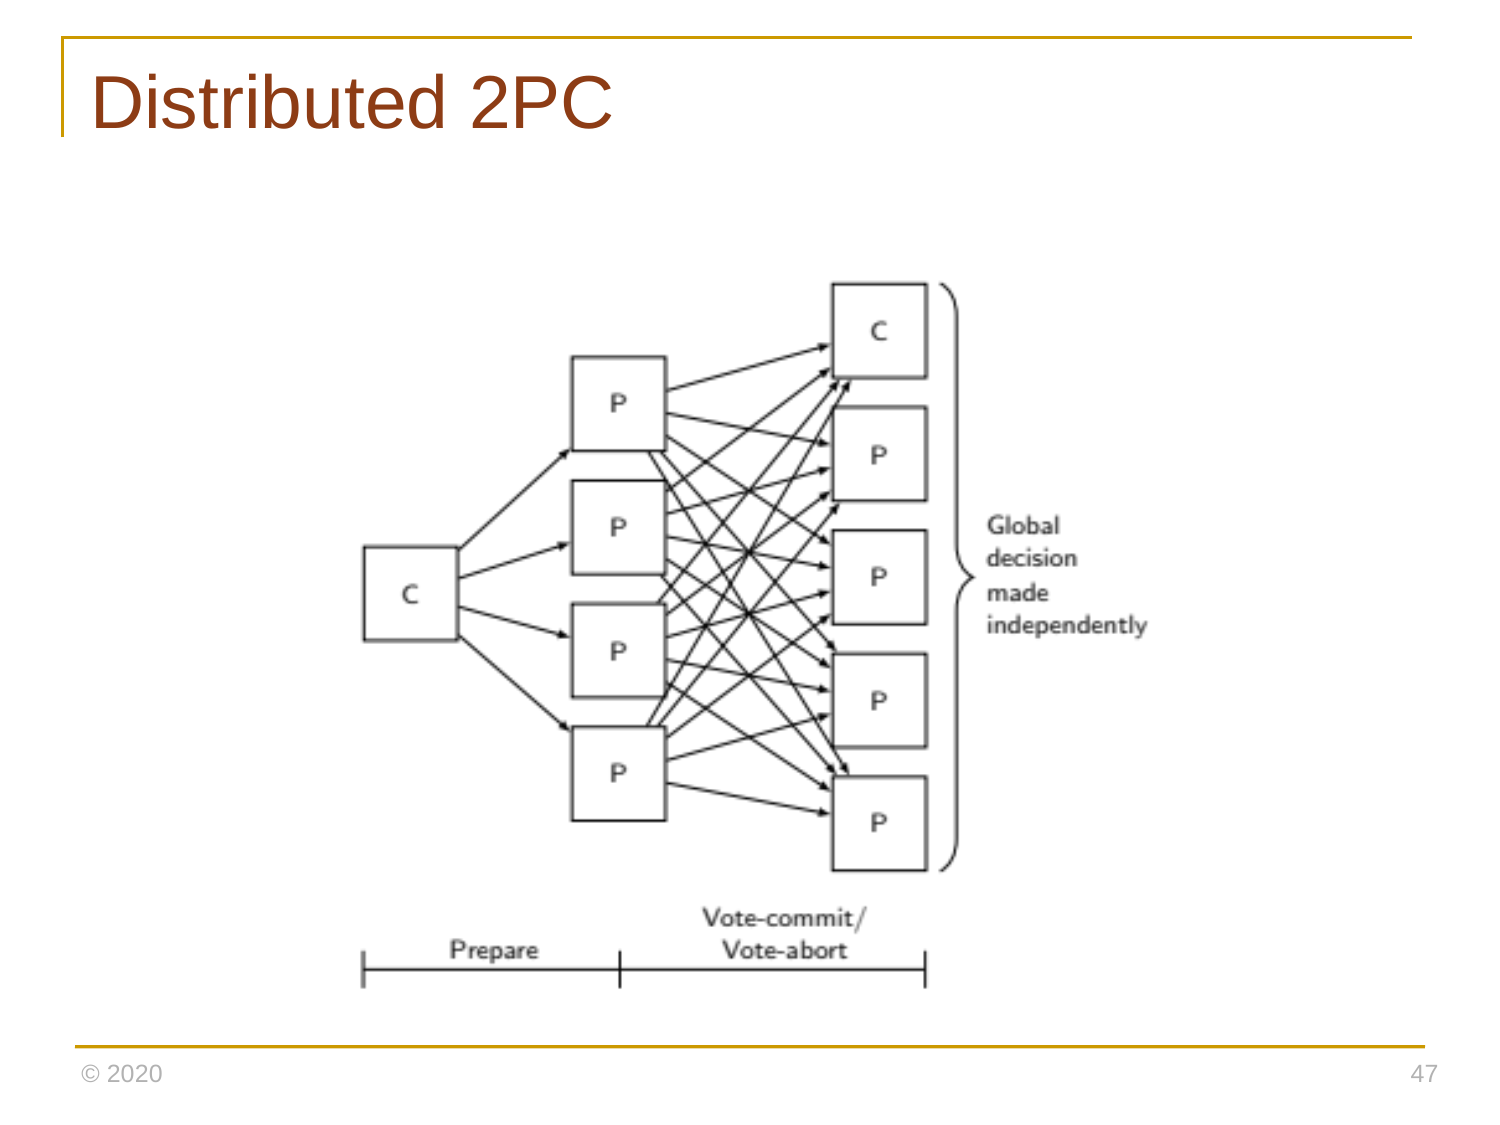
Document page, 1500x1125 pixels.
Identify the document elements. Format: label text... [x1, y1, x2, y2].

title Distributed 2PC [74, 45, 1426, 233]
slide_number 47 [1116, 1042, 1454, 1103]
picture [353, 274, 1176, 994]
footer © 2020 [66, 1042, 573, 1103]
